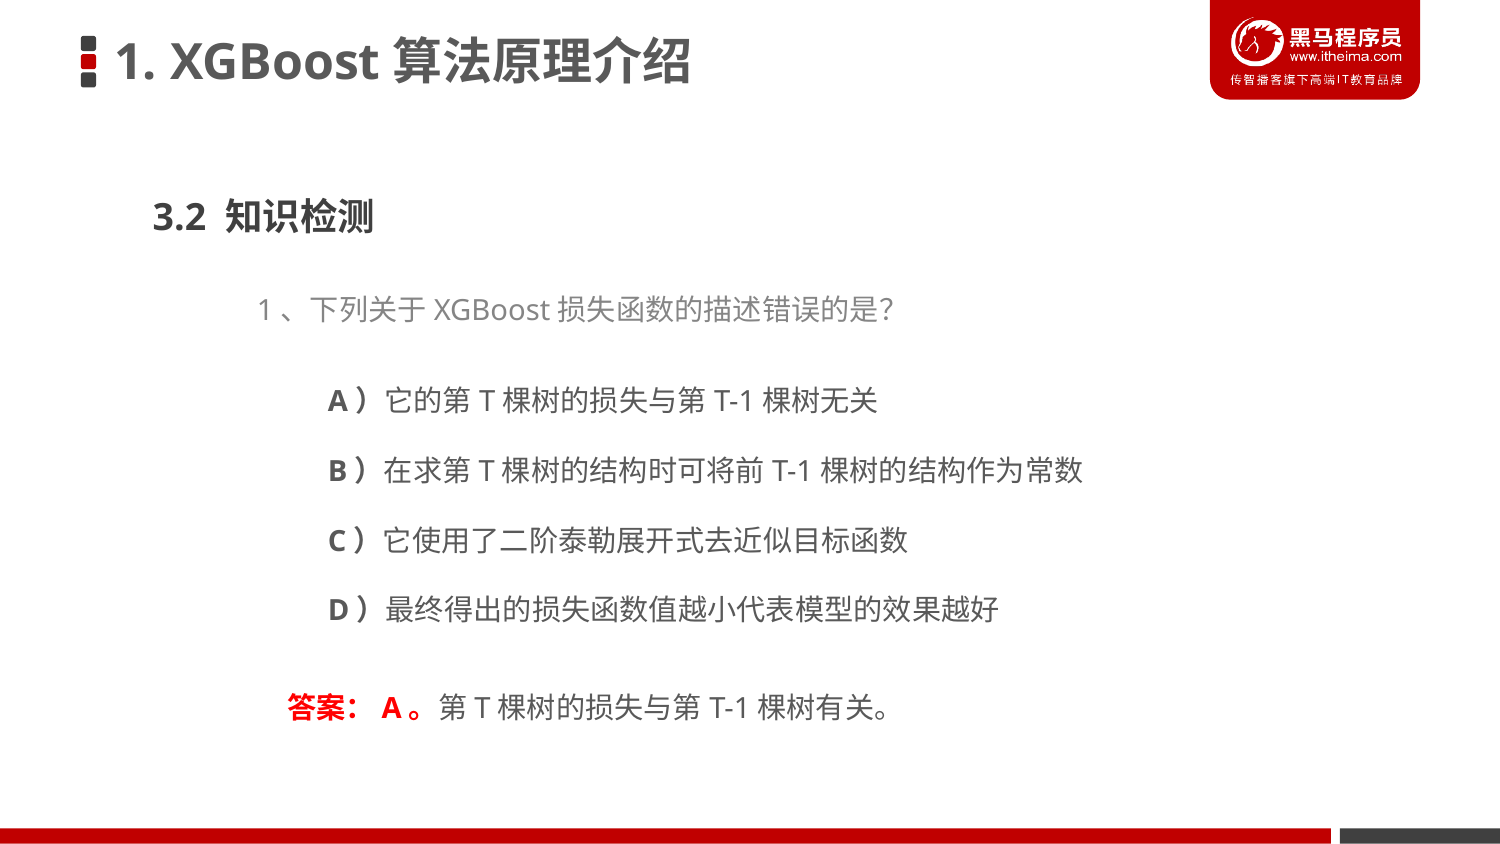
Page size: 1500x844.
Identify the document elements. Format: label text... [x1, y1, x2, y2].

text_box 答案：A。第T棵树的损失与第T-1棵树有关。 [272, 681, 919, 732]
text_box 3.2 知识检测 [138, 185, 715, 246]
text_box 1、下列关于XGBoost损失函数的描述错误的是？ [242, 273, 1126, 334]
text_box 1. XGBoost算法原理介绍 [103, 0, 987, 130]
picture [1212, 8, 1421, 94]
text_box A）它的第T棵树的损失与第T-1棵树无关 B）在求第T棵树的结构时可将前T-1棵树的结构作为常数 C）它使用了二阶泰勒展开式去近似目标函数 D）最终得出的损失函数值越小代表模型的效果越好 [313, 374, 1099, 635]
